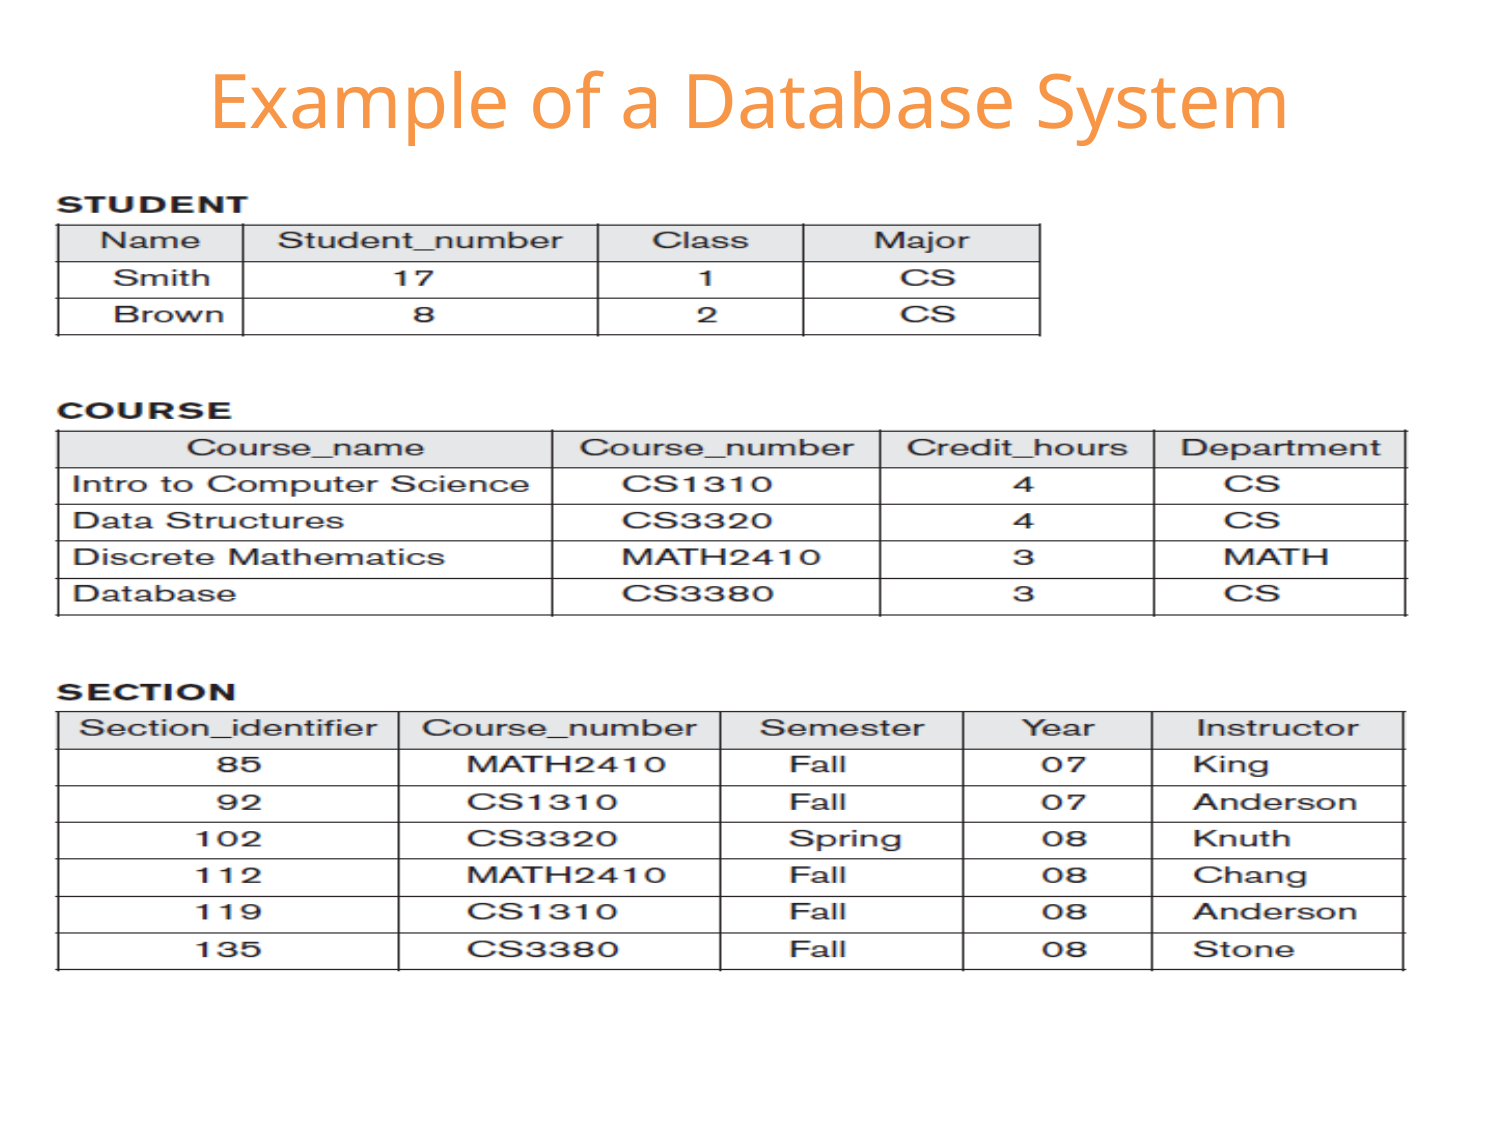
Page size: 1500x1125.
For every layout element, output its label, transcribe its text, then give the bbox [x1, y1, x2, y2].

picture [34, 187, 1470, 989]
title Example of a Database System [75, 45, 1425, 153]
